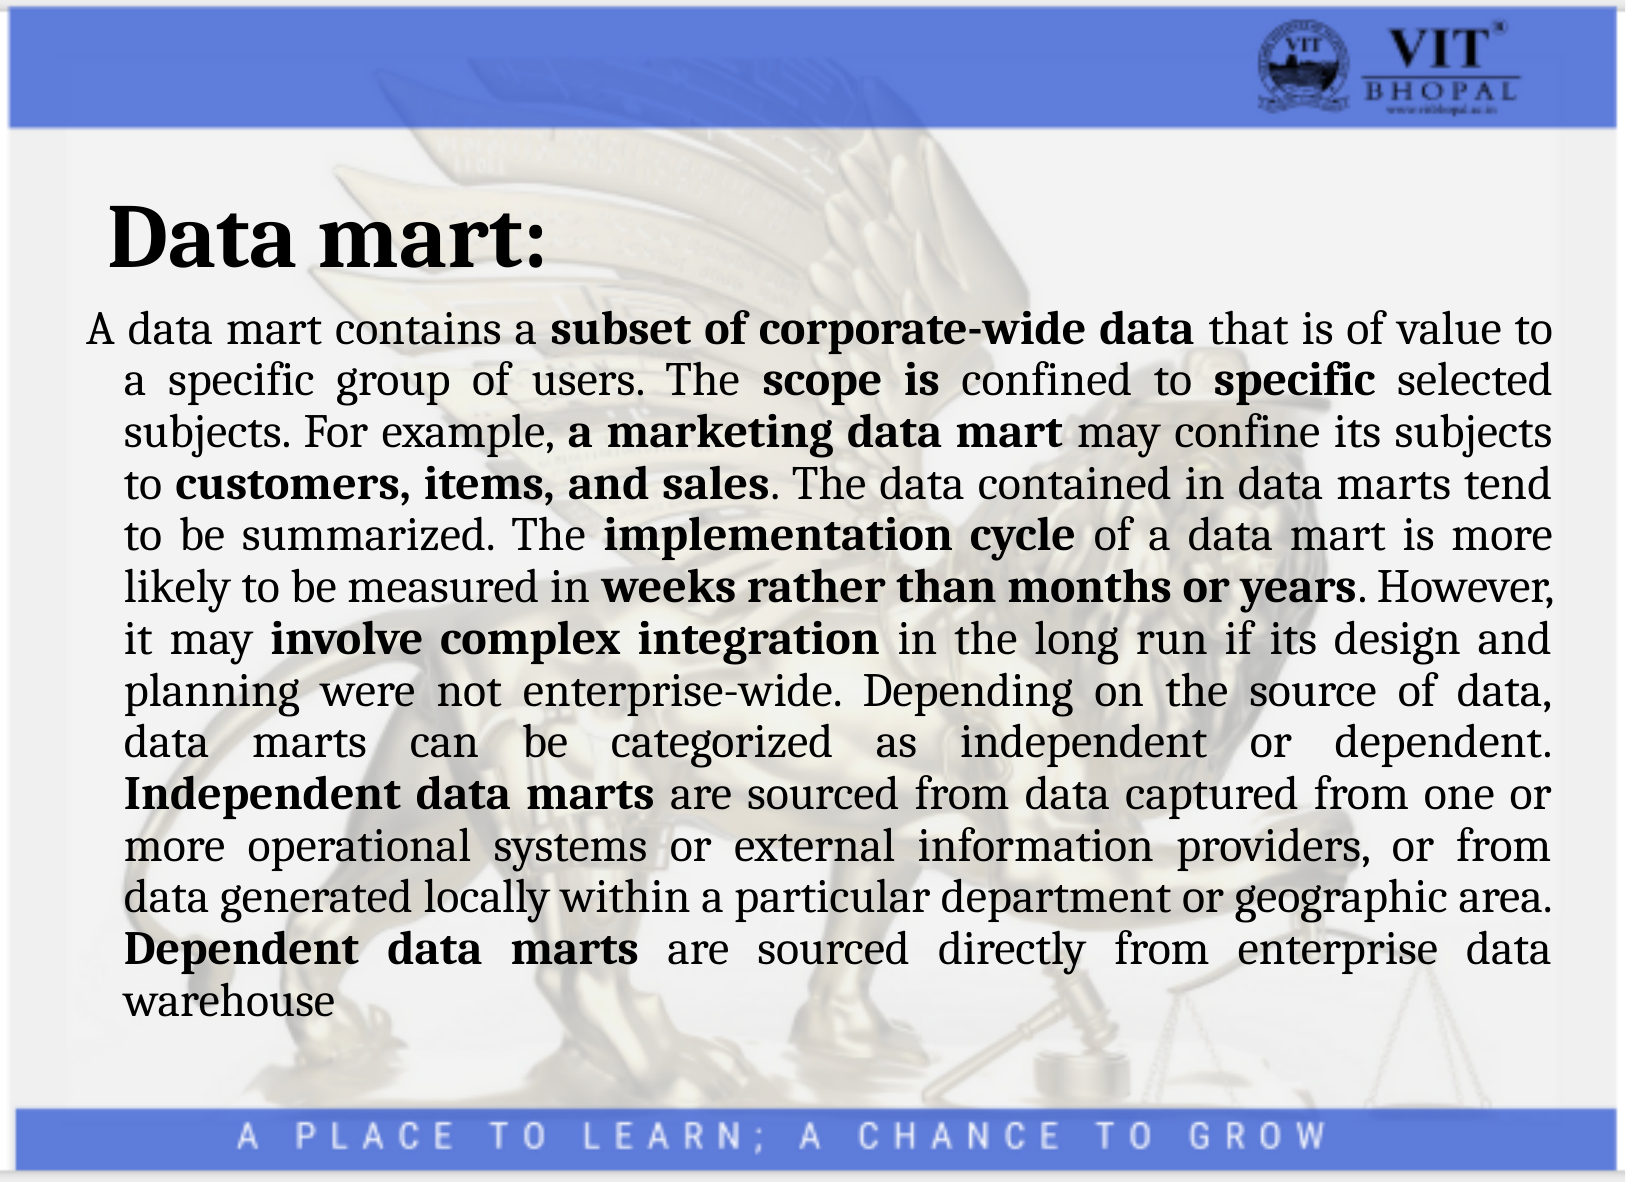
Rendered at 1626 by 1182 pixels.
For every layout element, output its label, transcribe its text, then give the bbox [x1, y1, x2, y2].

title Data mart: [91, 141, 1625, 296]
picture [0, 0, 1626, 1182]
list A data mart contains a subset of corporate-wide data that is of value to a specific group of users. The scope is confined to specific selected subjects. For example, a marketing data mart may confine its subjects to customers, items, and sales. The data contained in data marts tend to be summarized. The implementation cycle of a data mart is more likely to be measured in weeks rather than months or years. However, it may involve complex integration in the long run if its design and planning were not enterprise-wide. Depending on the source of data, data marts can be categorized as independent or dependent. Independent data marts are sourced from data captured from one or more operational systems or external information providers, or from data generated locally within a particular department or geographic area. Dependent data marts are sourced directly from enterprise data warehouse [32, 295, 1569, 1110]
